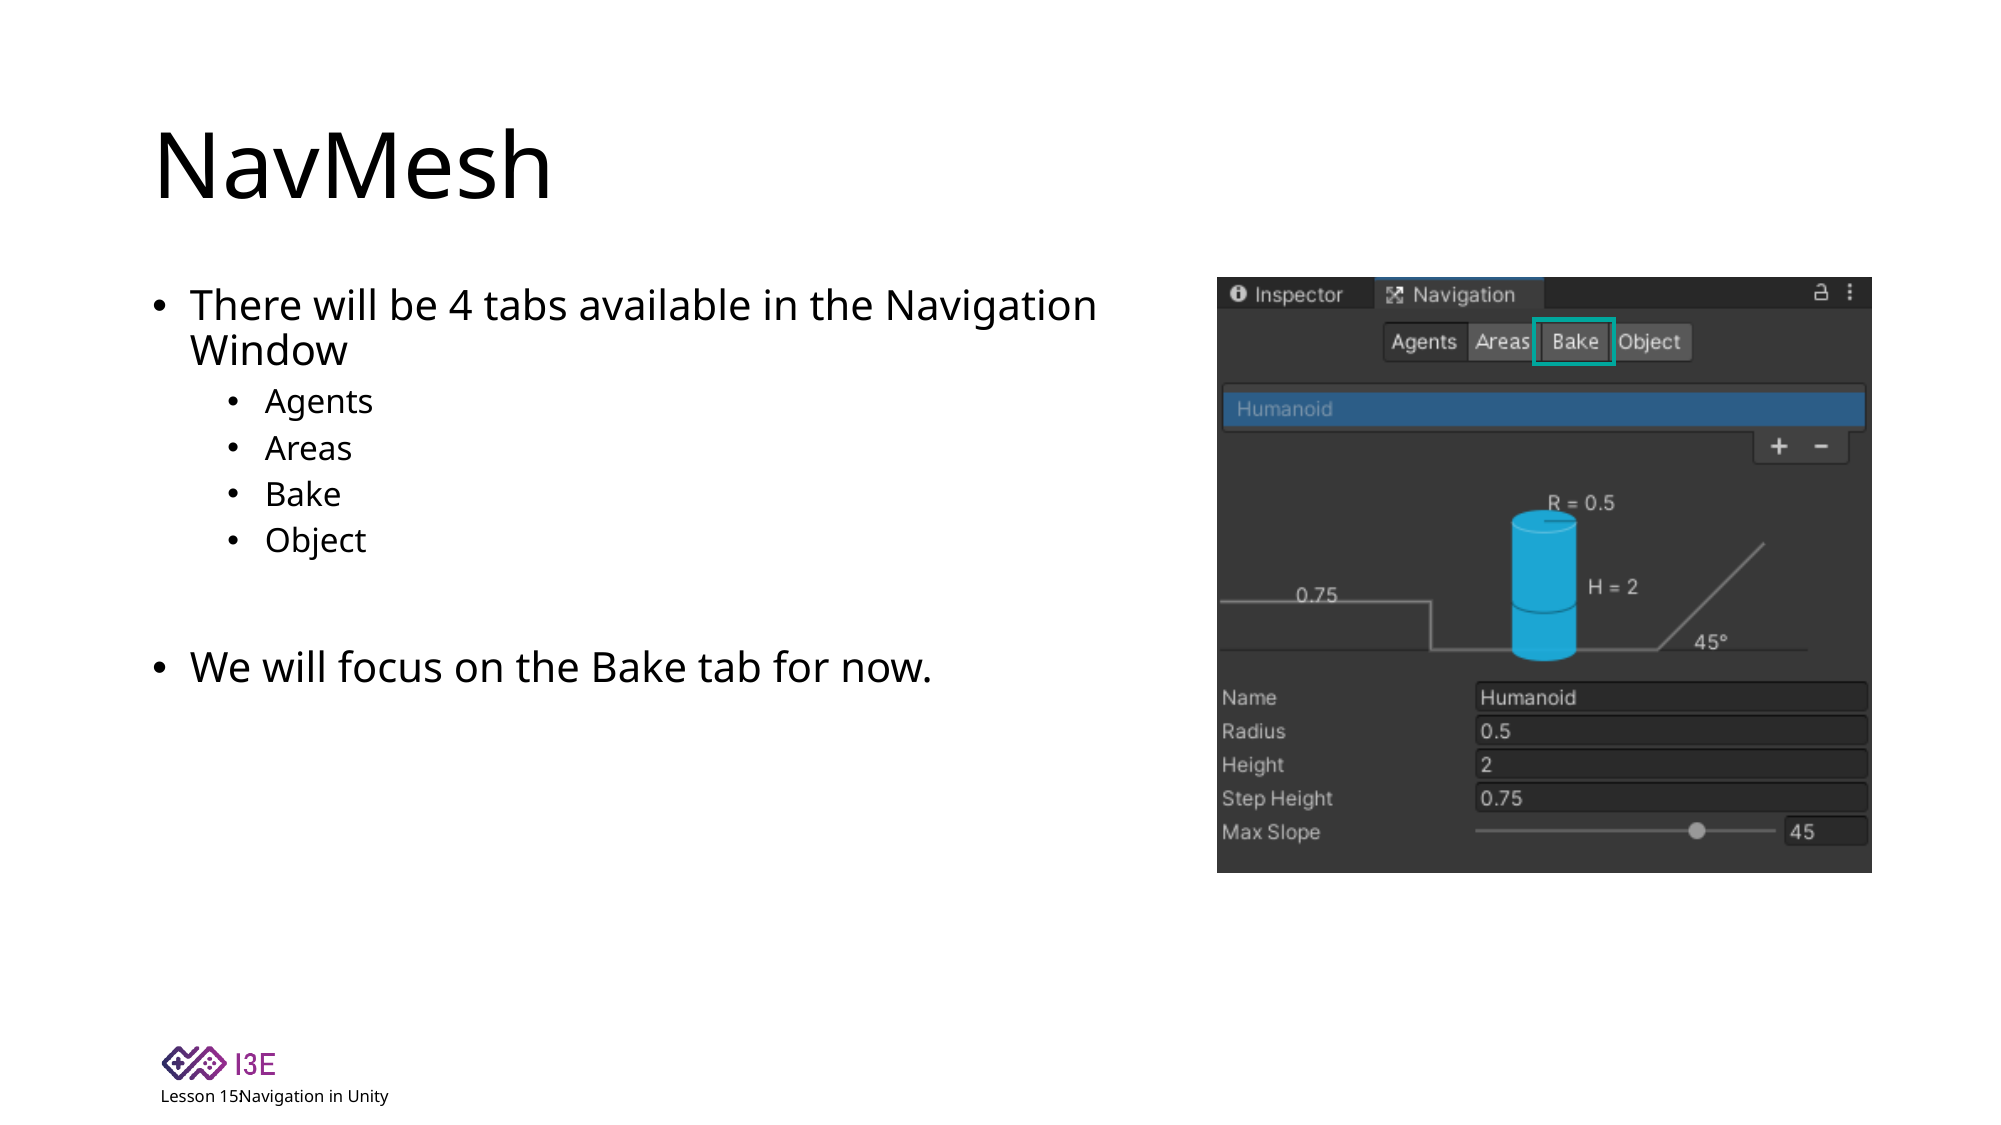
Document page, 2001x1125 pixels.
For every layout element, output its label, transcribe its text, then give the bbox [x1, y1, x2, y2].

picture [161, 1044, 286, 1082]
list There will be 4 tabs available in the Navigation Window Agents Areas Bake Object We will focus on the Bake tab for now. [137, 277, 1228, 1014]
title NavMesh [137, 59, 1863, 277]
picture [1217, 277, 1872, 873]
